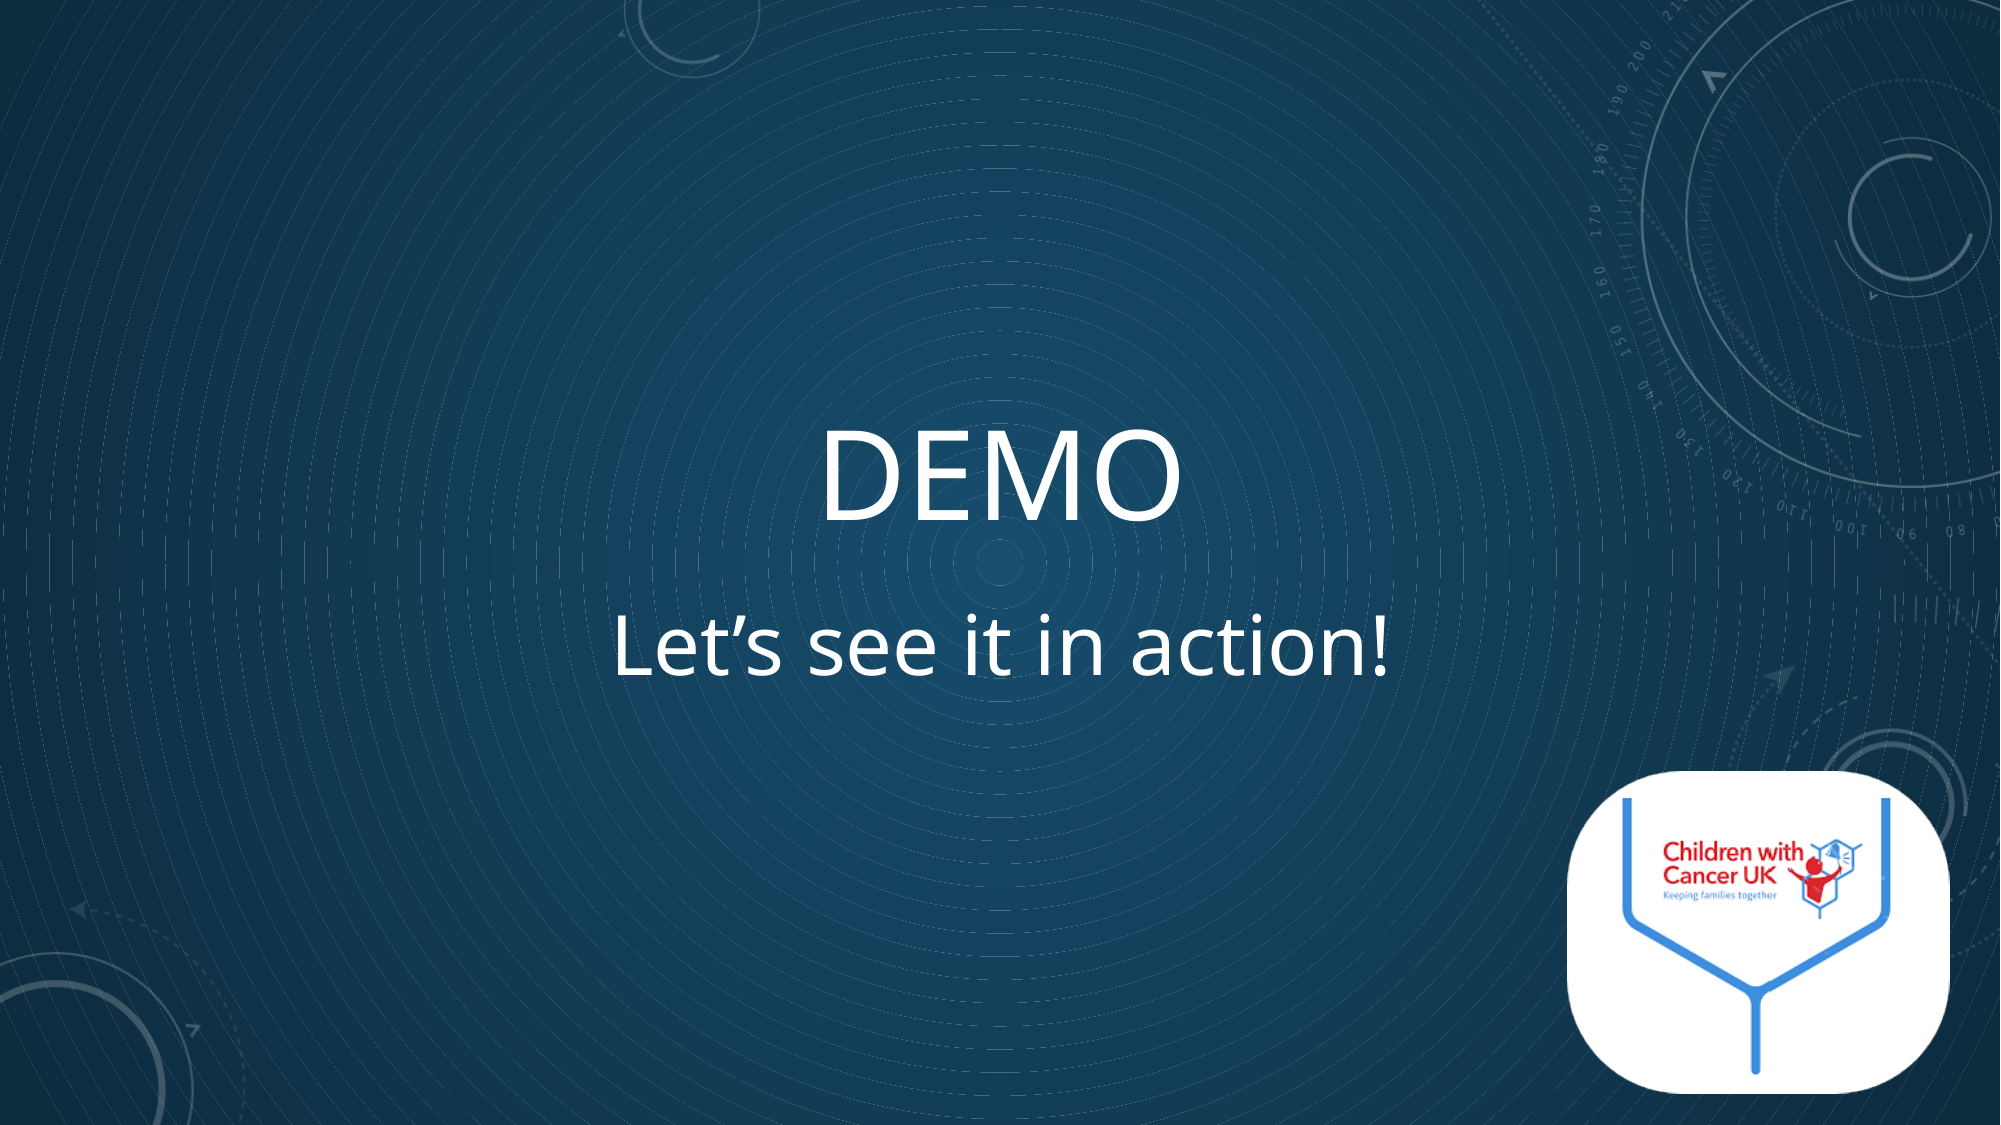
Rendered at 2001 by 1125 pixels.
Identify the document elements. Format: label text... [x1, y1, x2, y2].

picture [0, 0, 2000, 1125]
list Let’s see it in action! [112, 601, 1891, 683]
title DEMO [112, 417, 1891, 524]
